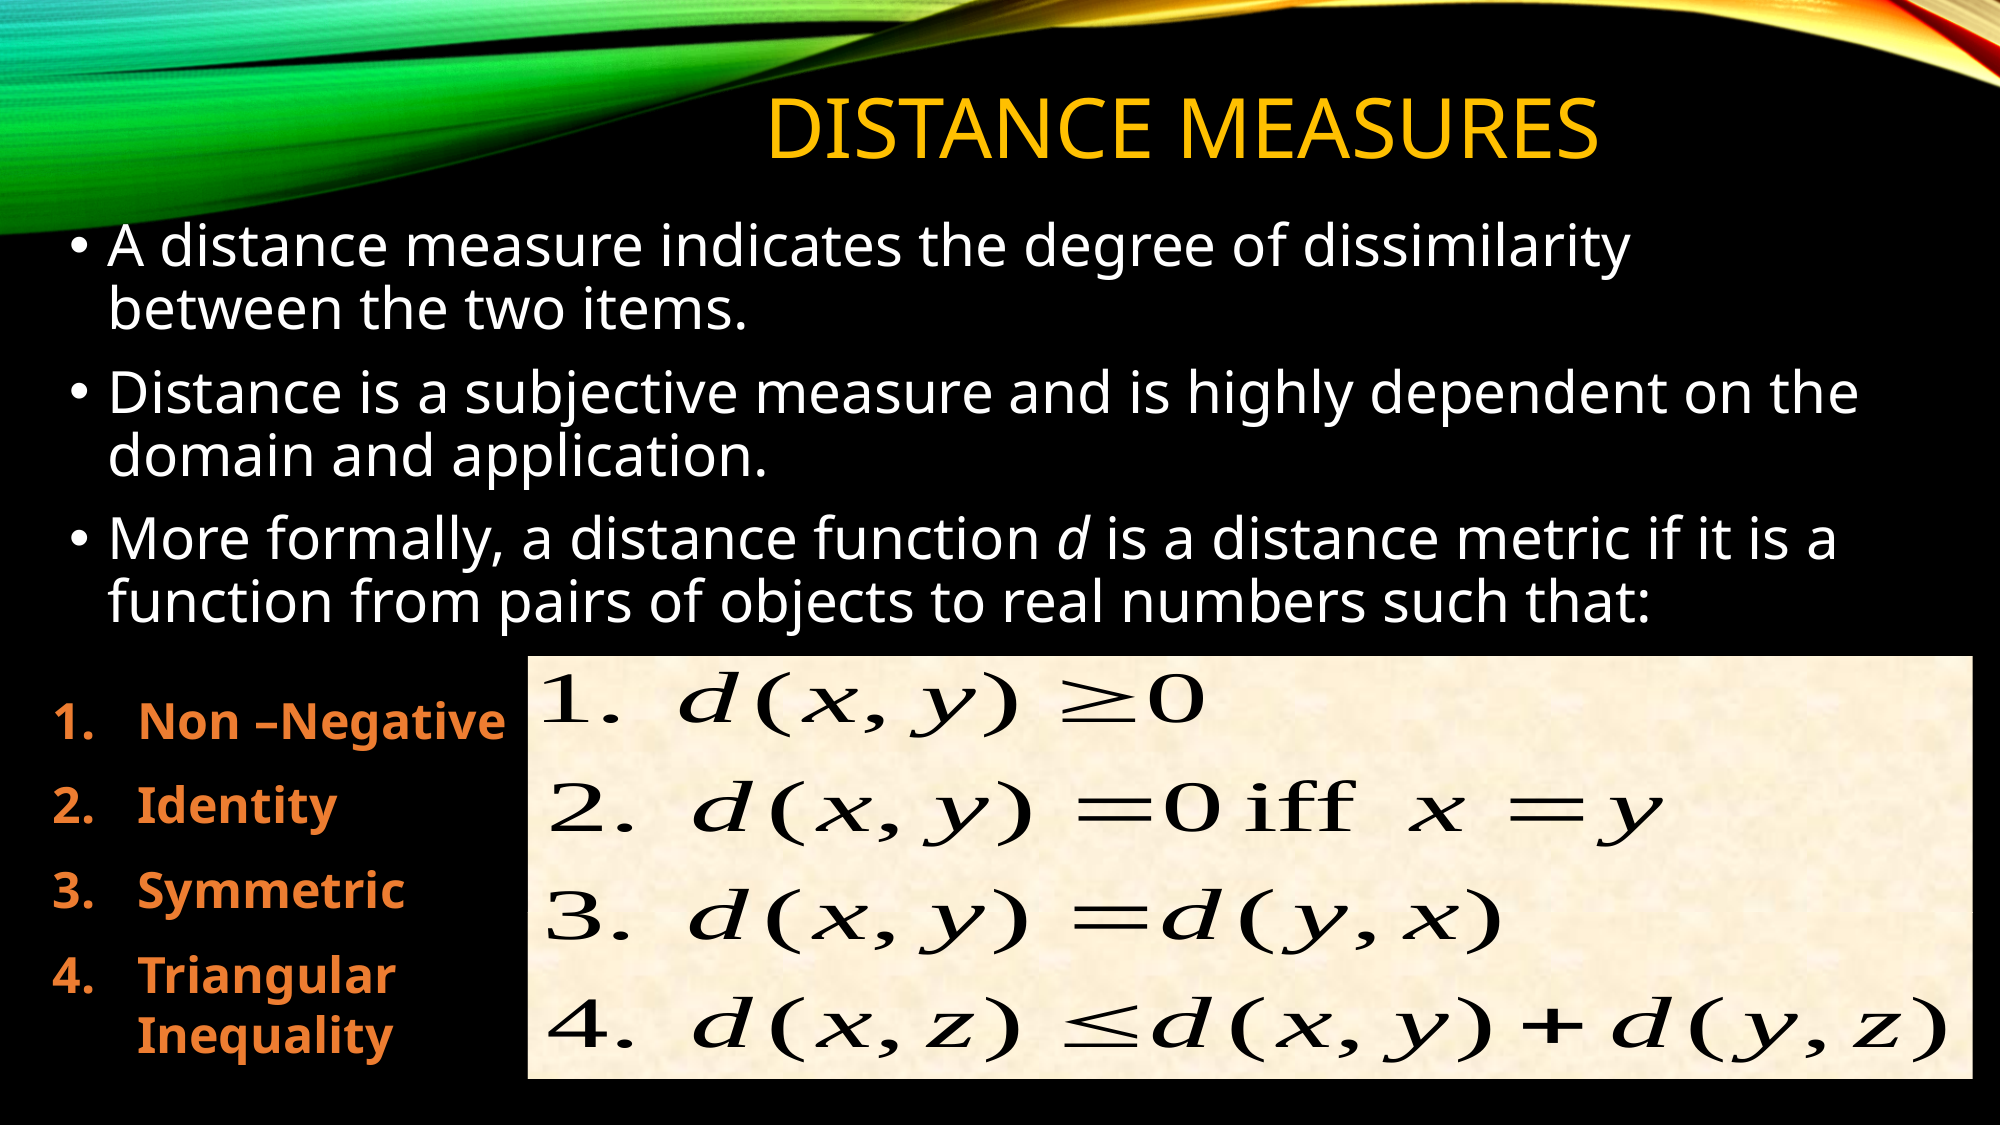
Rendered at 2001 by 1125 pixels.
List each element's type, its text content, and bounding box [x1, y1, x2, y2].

picture [0, 0, 2000, 237]
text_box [527, 656, 1973, 1079]
text_box Non –Negative Identity Symmetric Triangular Inequality [37, 681, 527, 1072]
list A distance measure indicates the degree of dissimilarity between the two items. Distance is a subjective measure and is highly dependent on the domain and application. More formally, a distance function d is a distance metric if it is a function from pairs of objects to real numbers such that: [55, 208, 1892, 648]
title Distance Measures [476, 57, 1890, 207]
